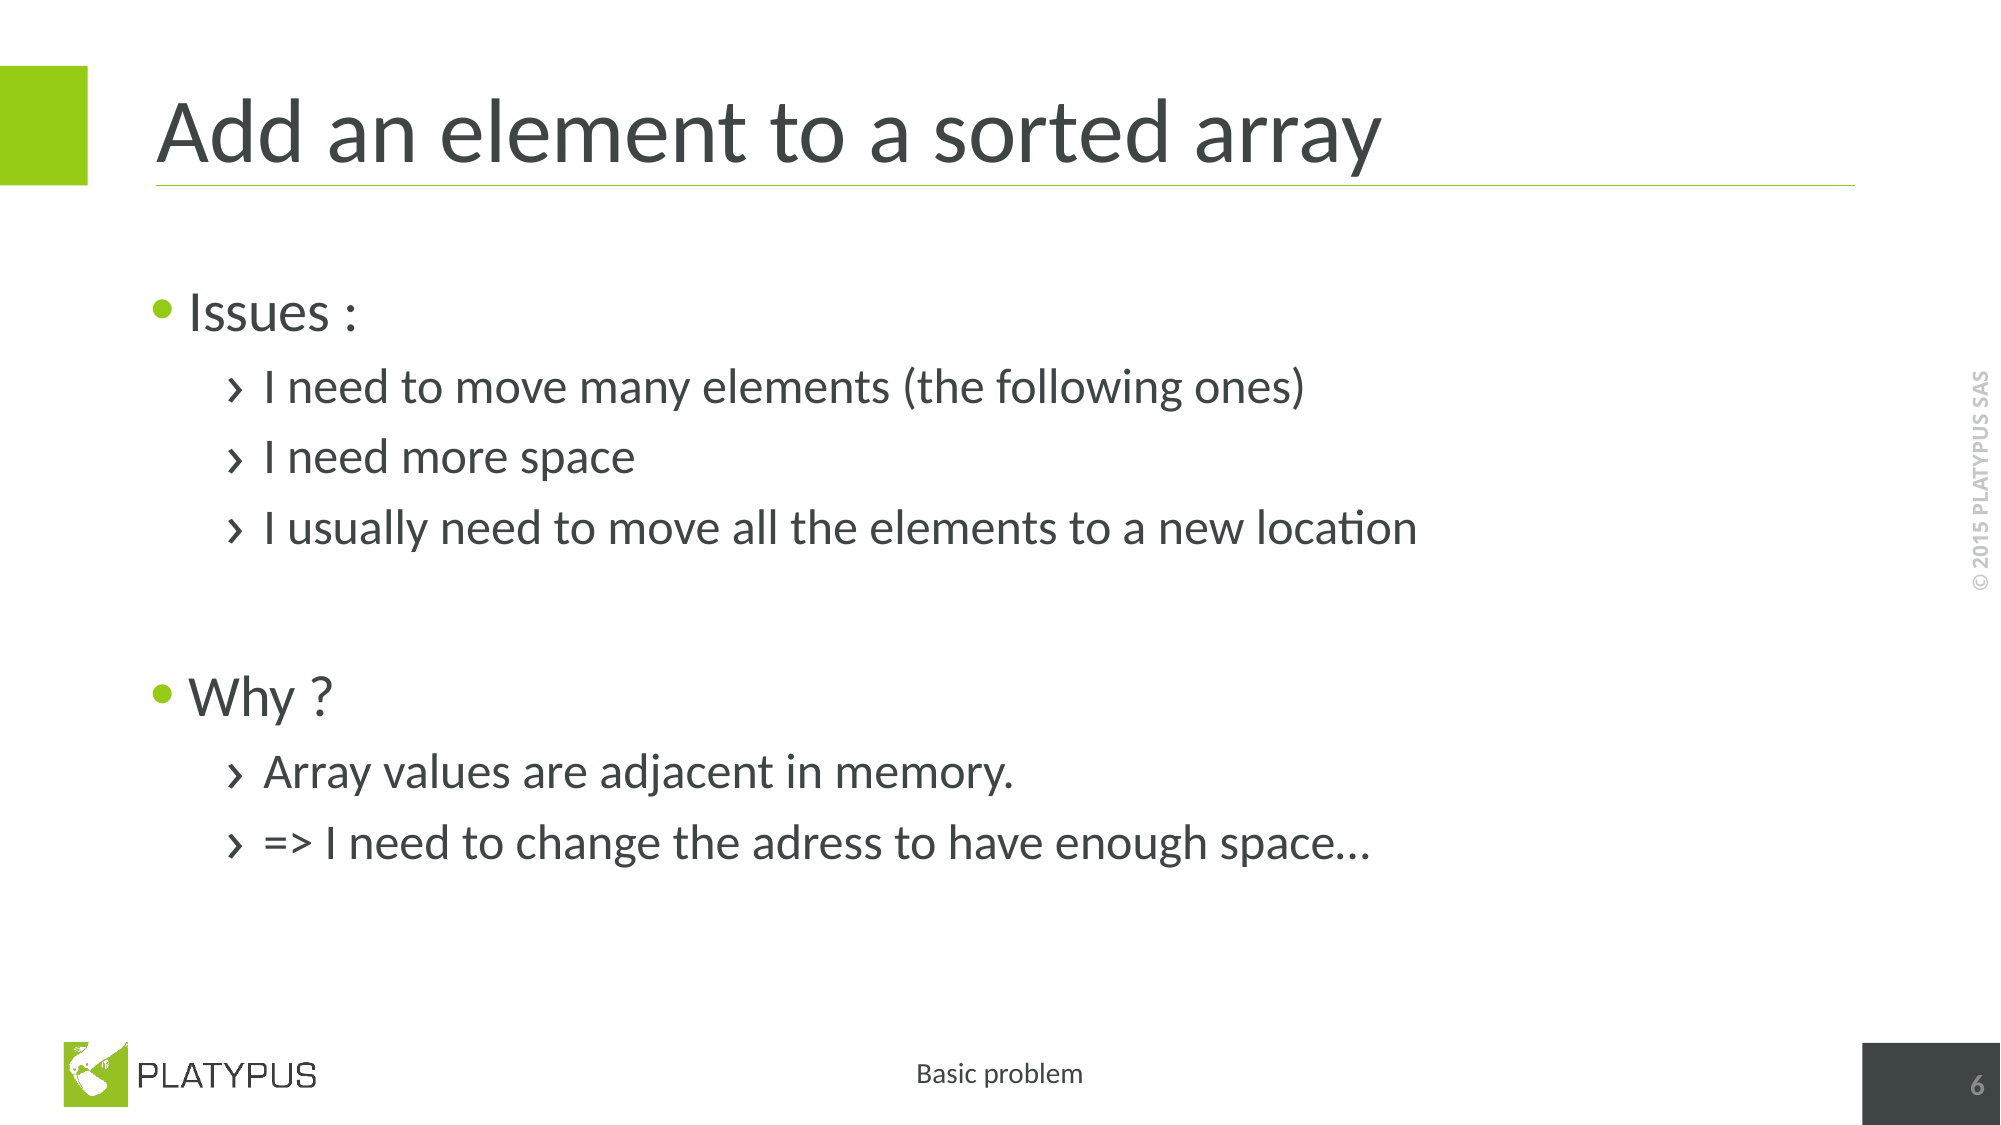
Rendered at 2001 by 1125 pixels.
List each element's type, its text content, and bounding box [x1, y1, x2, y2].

list Basic problem [639, 1051, 1361, 1088]
list Issues : I need to move many elements (the following ones) I need more space I usually need to move all the elements to a new location Why ? Array values are adjacent in memory. => I need to change the adress to have enough space… [135, 265, 1861, 980]
picture [59, 1035, 322, 1110]
title Add an element to a sorted array [141, 23, 1867, 242]
slide_number 6 [1862, 1042, 2000, 1125]
